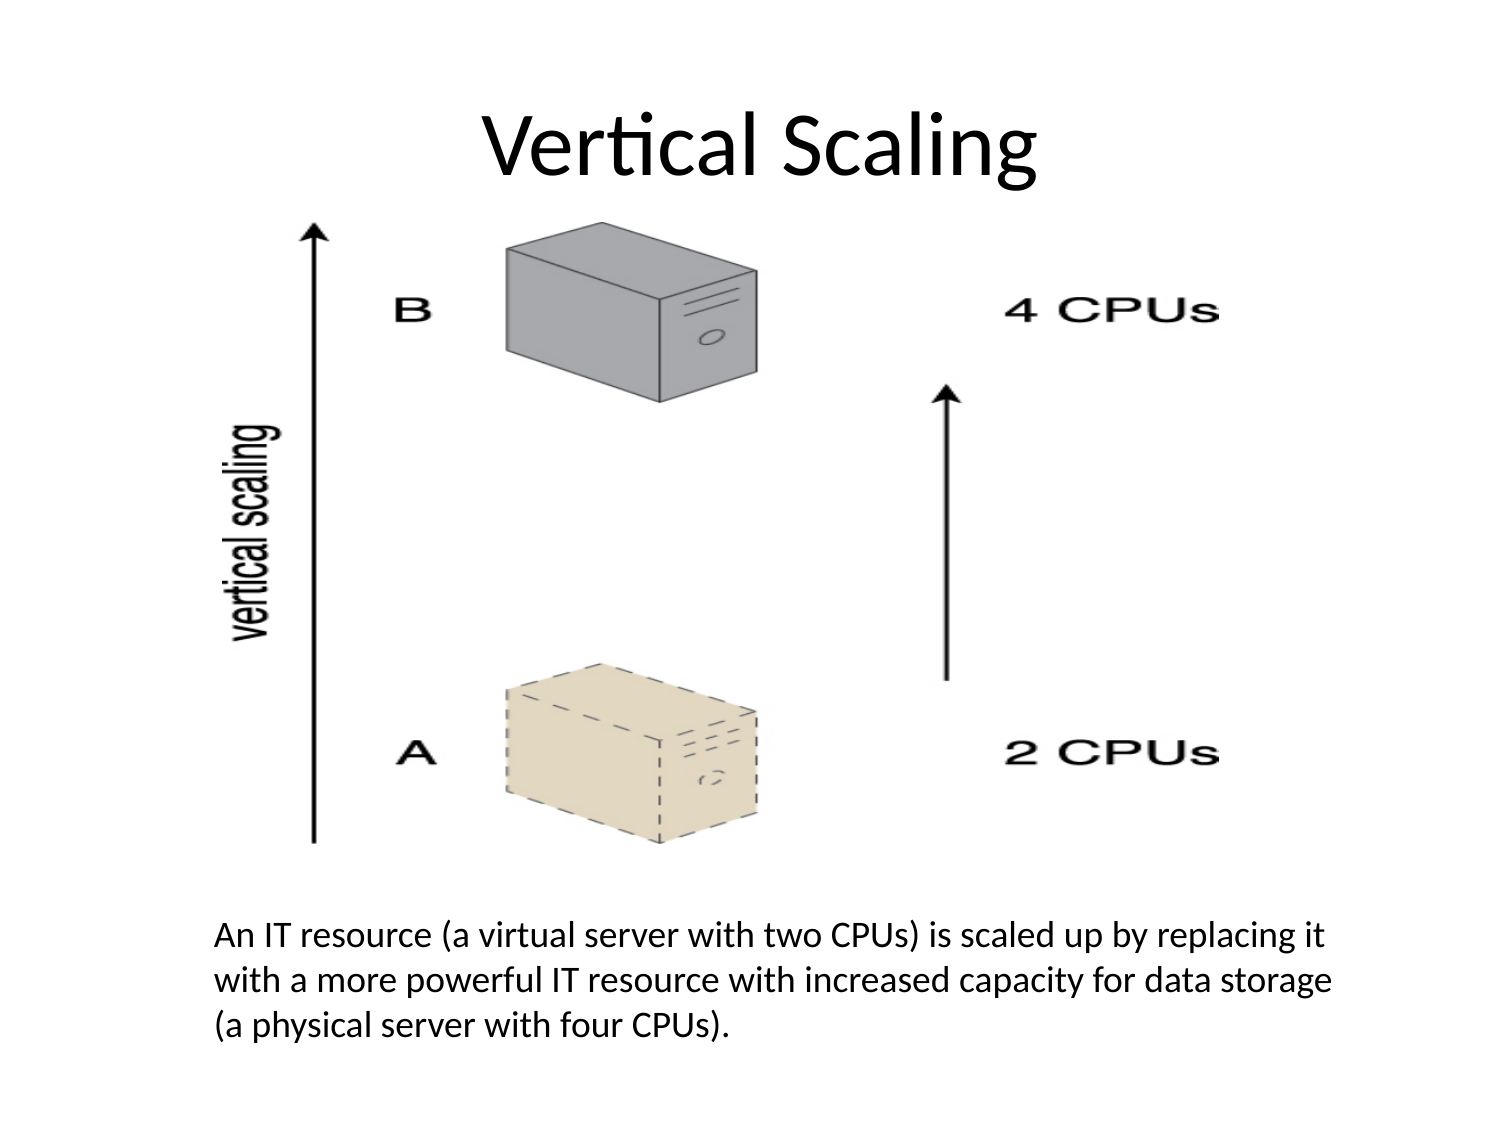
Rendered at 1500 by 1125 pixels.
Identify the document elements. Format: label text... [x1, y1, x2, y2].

picture [222, 222, 1219, 844]
title Vertical Scaling [75, 45, 1425, 233]
text_box An IT resource (a virtual server with two CPUs) is scaled up by replacing it with a more powerful IT resource with increased capacity for data storage (a physical server with four CPUs). [199, 902, 1360, 1053]
